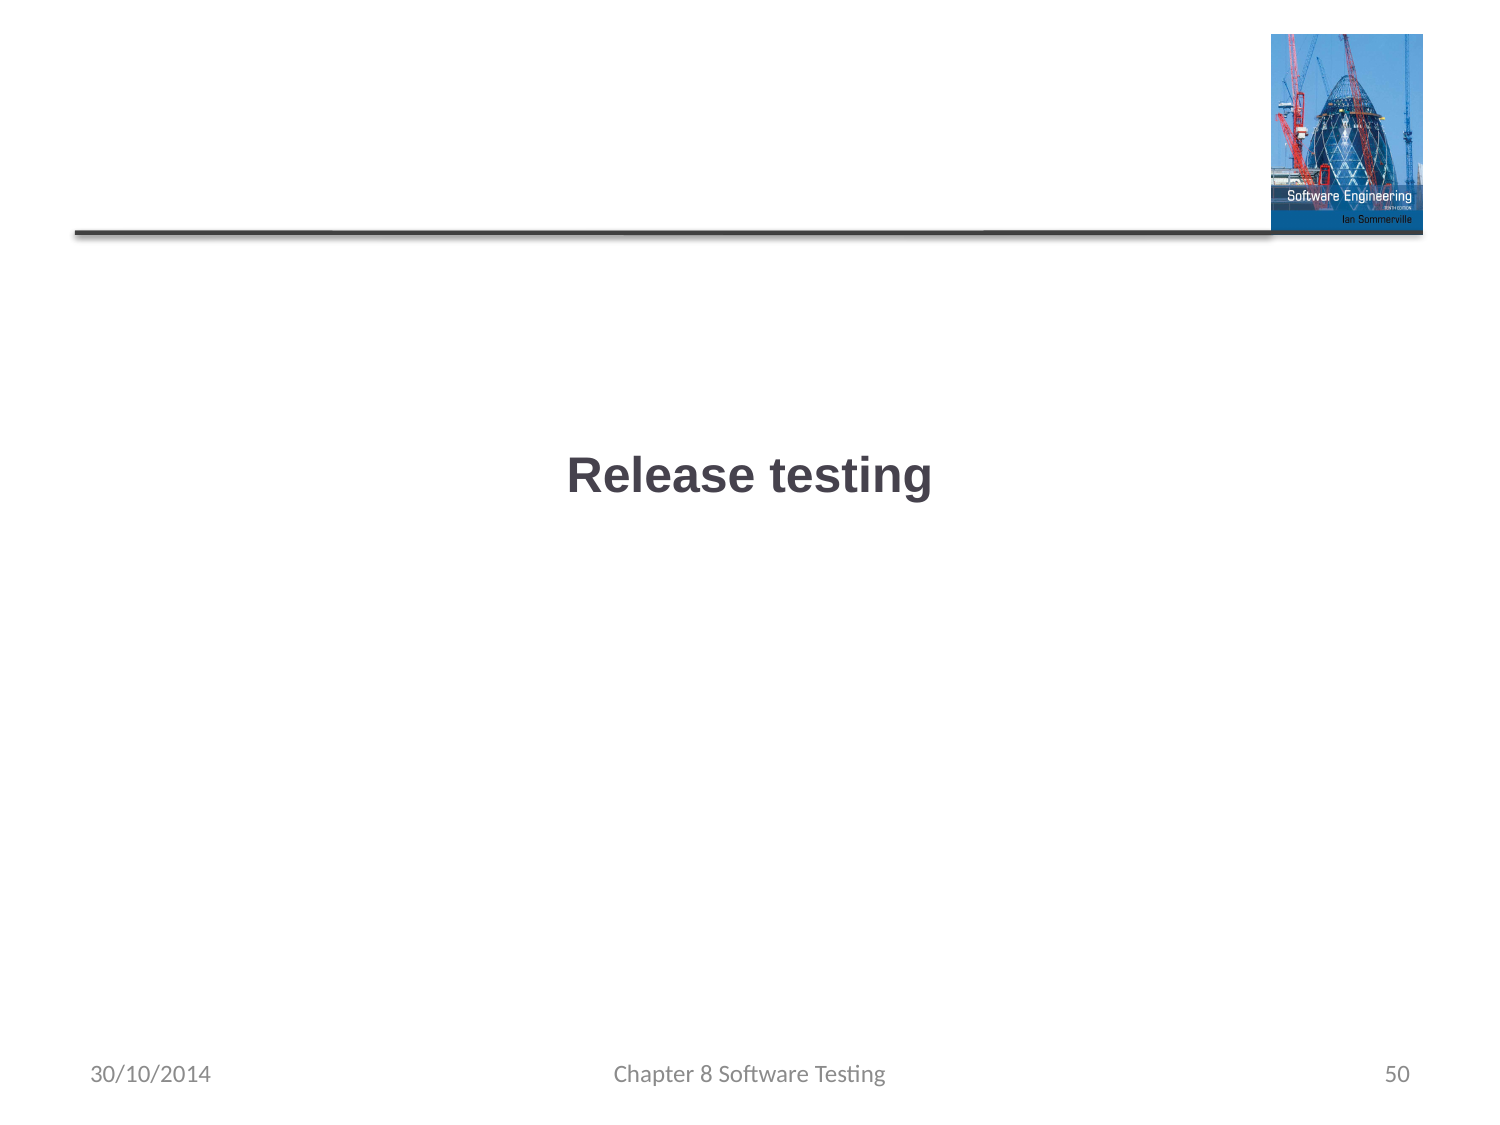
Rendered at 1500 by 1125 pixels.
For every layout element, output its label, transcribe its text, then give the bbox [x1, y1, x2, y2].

picture [1271, 34, 1423, 230]
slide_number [75, 1042, 425, 1103]
footer Chapter 8 Software Testing [512, 1042, 988, 1103]
slide_number 50 [1074, 1042, 1425, 1103]
title Release testing [74, 378, 1426, 567]
